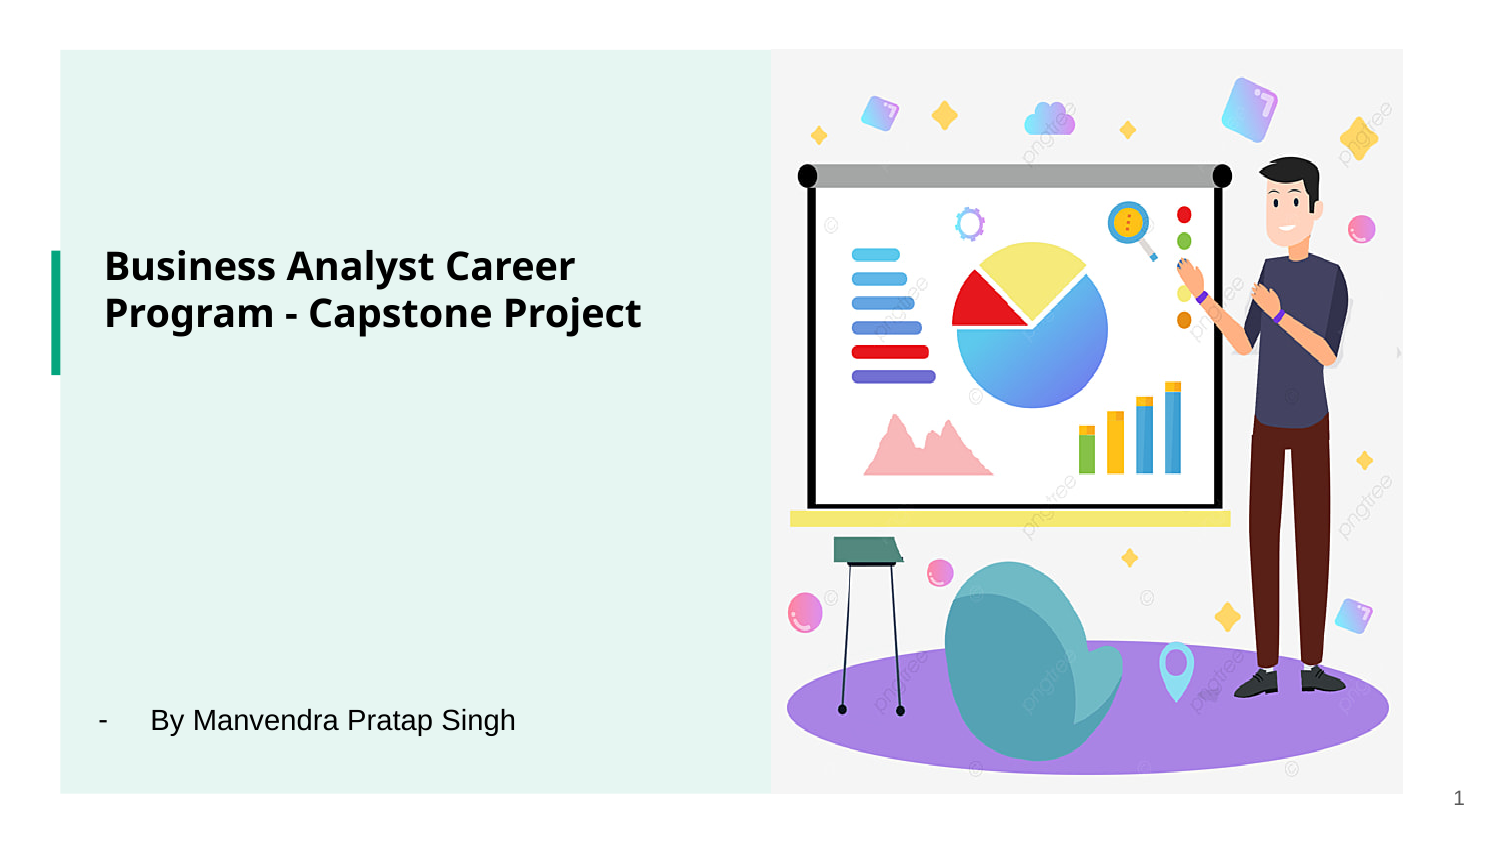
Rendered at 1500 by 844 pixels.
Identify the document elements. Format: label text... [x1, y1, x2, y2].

text_box [51, 250, 61, 376]
text_box Business Analyst Career Program - Capstone Project [88, 225, 720, 351]
slide_number ‹#› [1389, 764, 1480, 830]
picture [770, 49, 1403, 794]
text_box By Manvendra Pratap Singh [60, 49, 769, 794]
